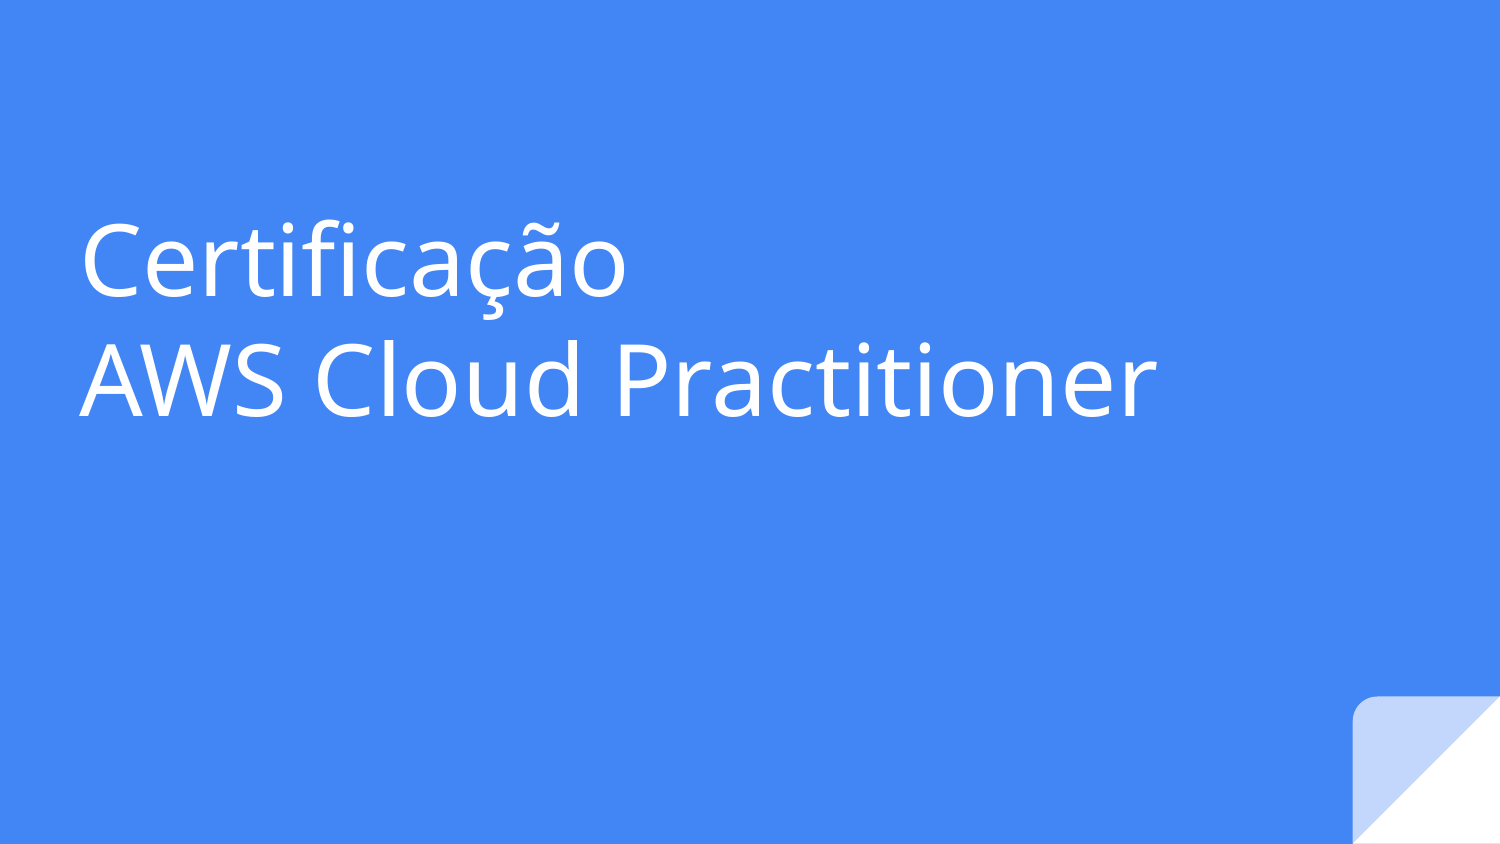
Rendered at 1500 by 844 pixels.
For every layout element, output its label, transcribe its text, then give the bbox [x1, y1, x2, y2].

title Certificação AWS Cloud Practitioner [64, 298, 1413, 452]
